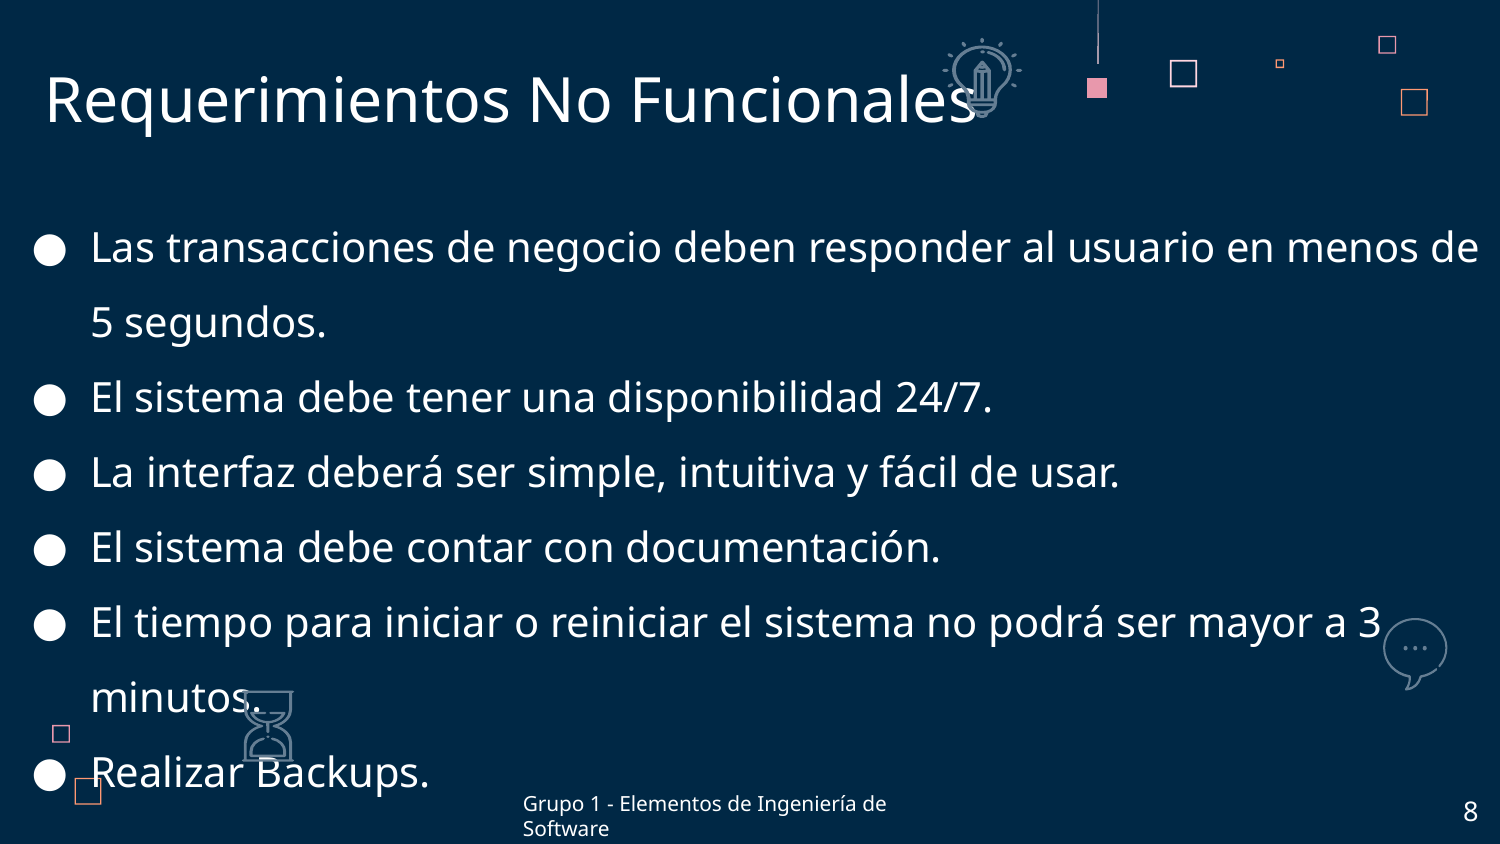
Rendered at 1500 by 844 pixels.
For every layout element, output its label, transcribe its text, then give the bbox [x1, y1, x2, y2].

title Requerimientos No Funcionales [29, 55, 1039, 151]
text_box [241, 690, 295, 762]
subtitle Las transacciones de negocio deben responder al usuario en menos de 5 segundos. El sistema debe tener una disponibilidad 24/7. La interfaz deberá ser simple, intuitiva y fácil de usar. El sistema debe contar con documentación. El tiempo para iniciar o reiniciar el sistema no podrá ser mayor a 3 minutos. Realizar Backups. [0, 180, 1500, 844]
slide_number 8 [1403, 779, 1494, 844]
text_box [941, 37, 1023, 119]
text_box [1382, 617, 1448, 691]
text_box Grupo 1 - Elementos de Ingeniería de Software [507, 775, 992, 813]
